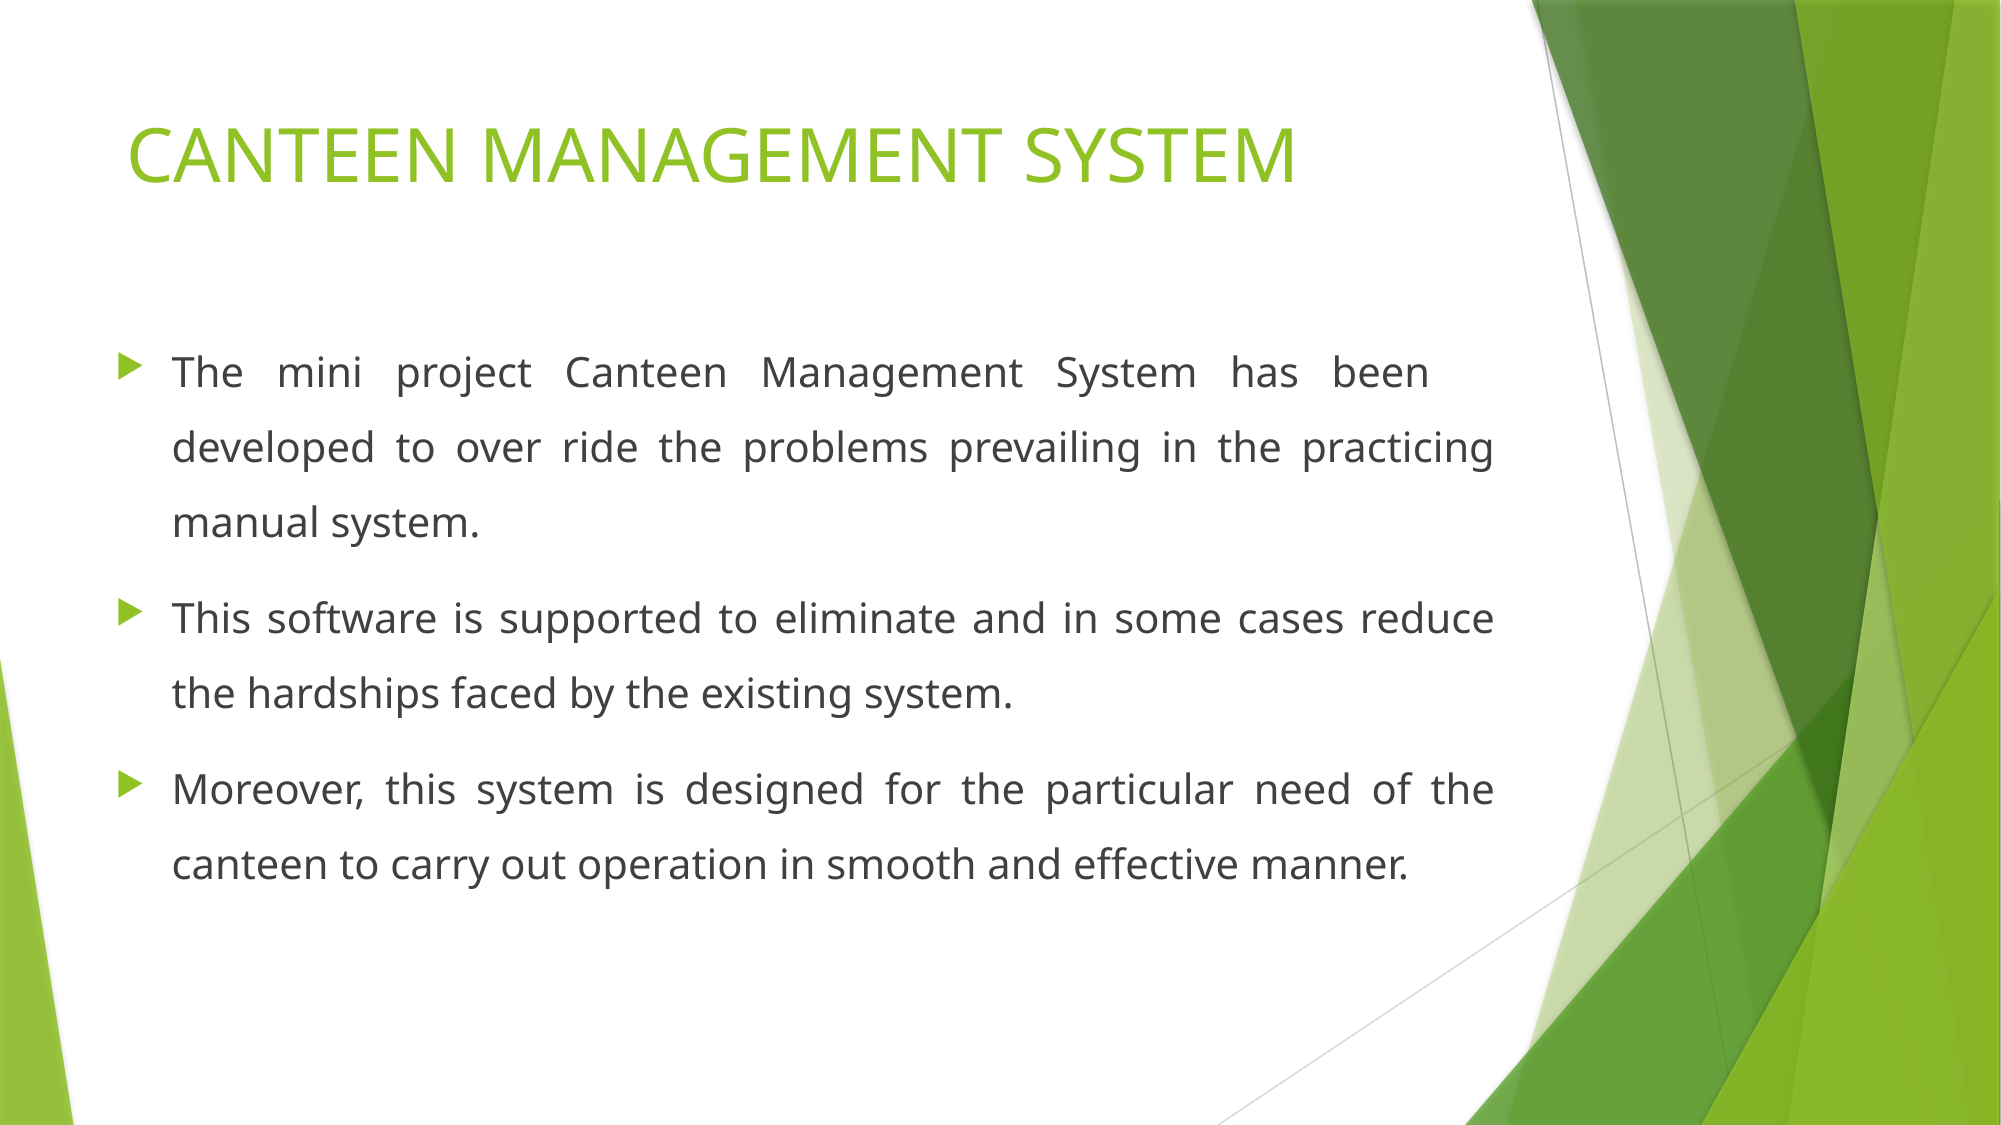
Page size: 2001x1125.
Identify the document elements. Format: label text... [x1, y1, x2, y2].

list The mini project Canteen Management System has been developed to over ride the problems prevailing in the practicing manual system. This software is supported to eliminate and in some cases reduce the hardships faced by the existing system. Moreover, this system is designed for the particular need of the canteen to carry out operation in smooth and effective manner. [100, 313, 1511, 950]
title CANTEEN MANAGEMENT SYSTEM [111, 99, 1522, 317]
